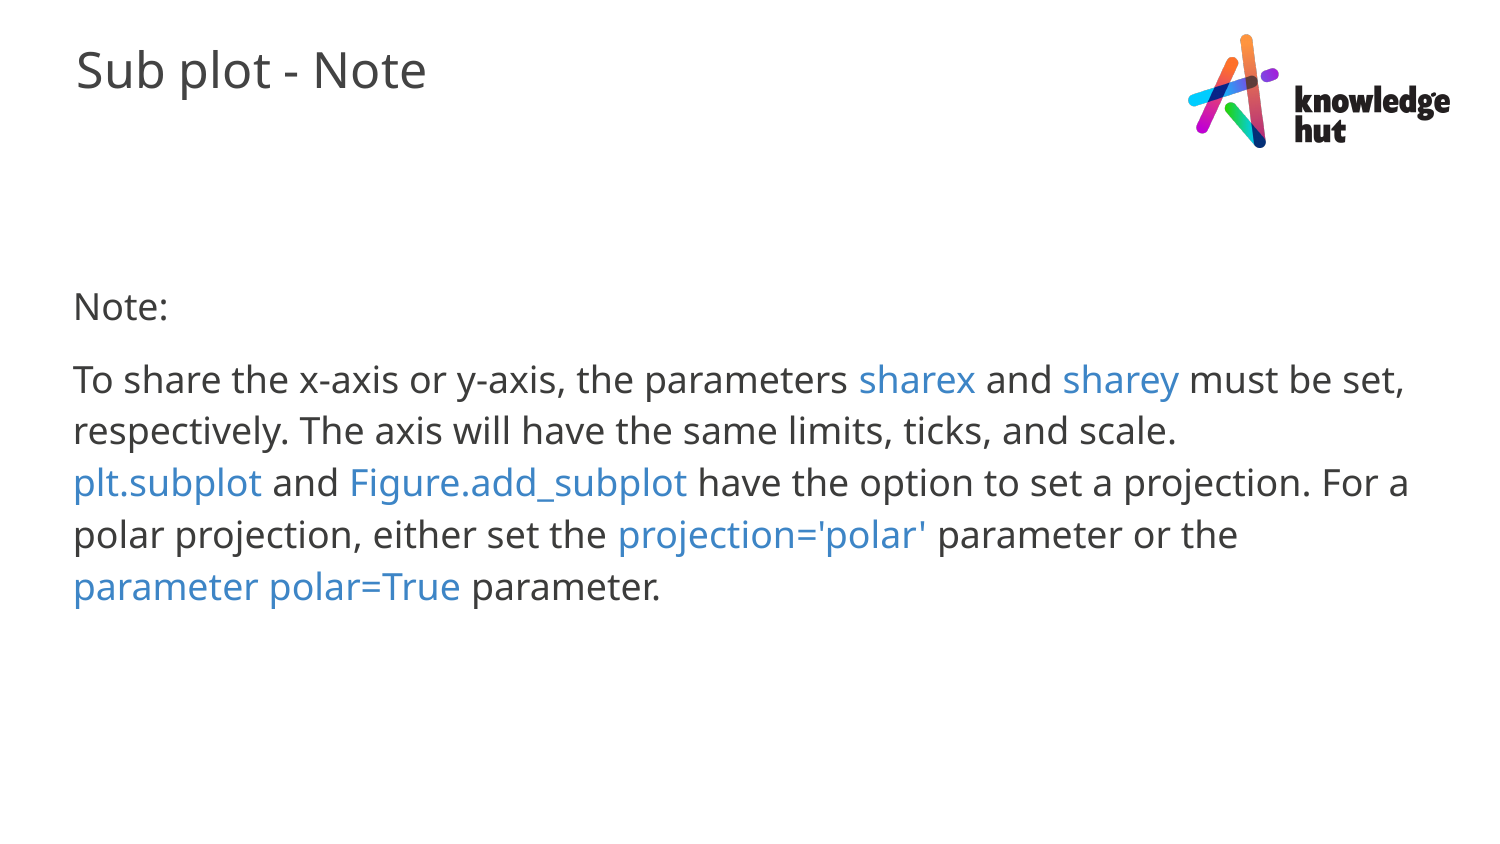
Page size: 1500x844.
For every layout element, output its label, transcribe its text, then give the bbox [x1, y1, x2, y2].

picture [1184, 30, 1454, 152]
text_box Note: To share the x-axis or y-axis, the parameters sharex and sharey must be set, respectively. The axis will have the same limits, ticks, and scale. plt.subplot and Figure.add_subplot have the option to set a projection. For a polar projection, either set the projection='polar' parameter or the parameter polar=True parameter. [57, 261, 1443, 645]
text_box Sub plot - Note [61, 23, 1285, 110]
